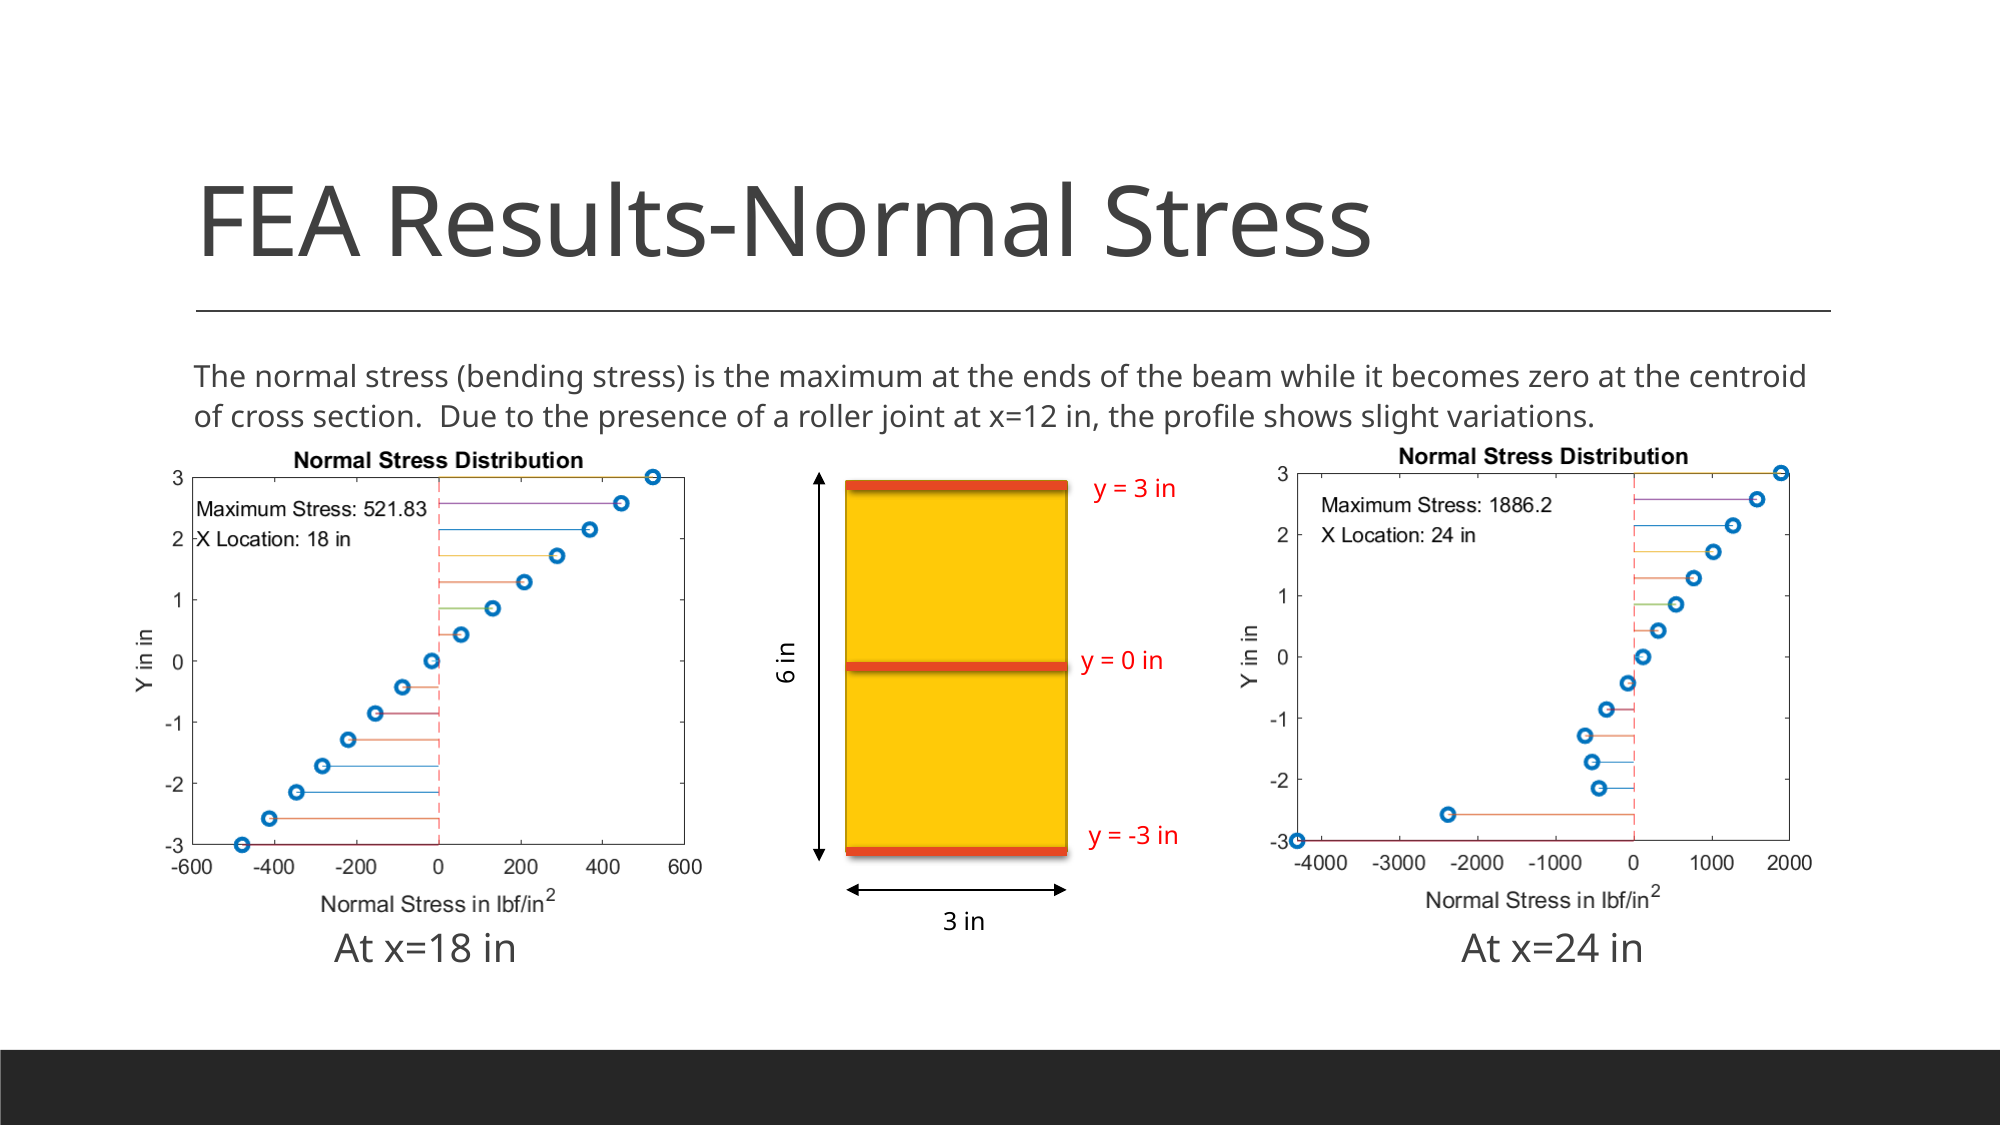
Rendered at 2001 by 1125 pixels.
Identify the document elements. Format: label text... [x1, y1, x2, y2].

text_box 6 in [762, 580, 807, 753]
text_box [845, 675, 1068, 848]
text_box y = 3 in [1072, 465, 1235, 511]
text_box 3 in [878, 900, 1051, 944]
text_box At x=24 in [1299, 919, 1792, 1008]
title FEA Results-Normal Stress [180, 47, 1830, 285]
picture [1238, 445, 1814, 912]
text_box y = -3 in [1073, 812, 1235, 857]
text_box y = 0 in [1066, 637, 1235, 683]
text_box At x=18 in [172, 923, 664, 1008]
picture [132, 449, 704, 916]
text_box [845, 495, 1068, 663]
list The normal stress (bending stress) is the maximum at the ends of the beam while it becomes zero at the centroid of cross section. Due to the presence of a roller joint at x=12 in, the profile shows slight variations. [180, 345, 1830, 443]
